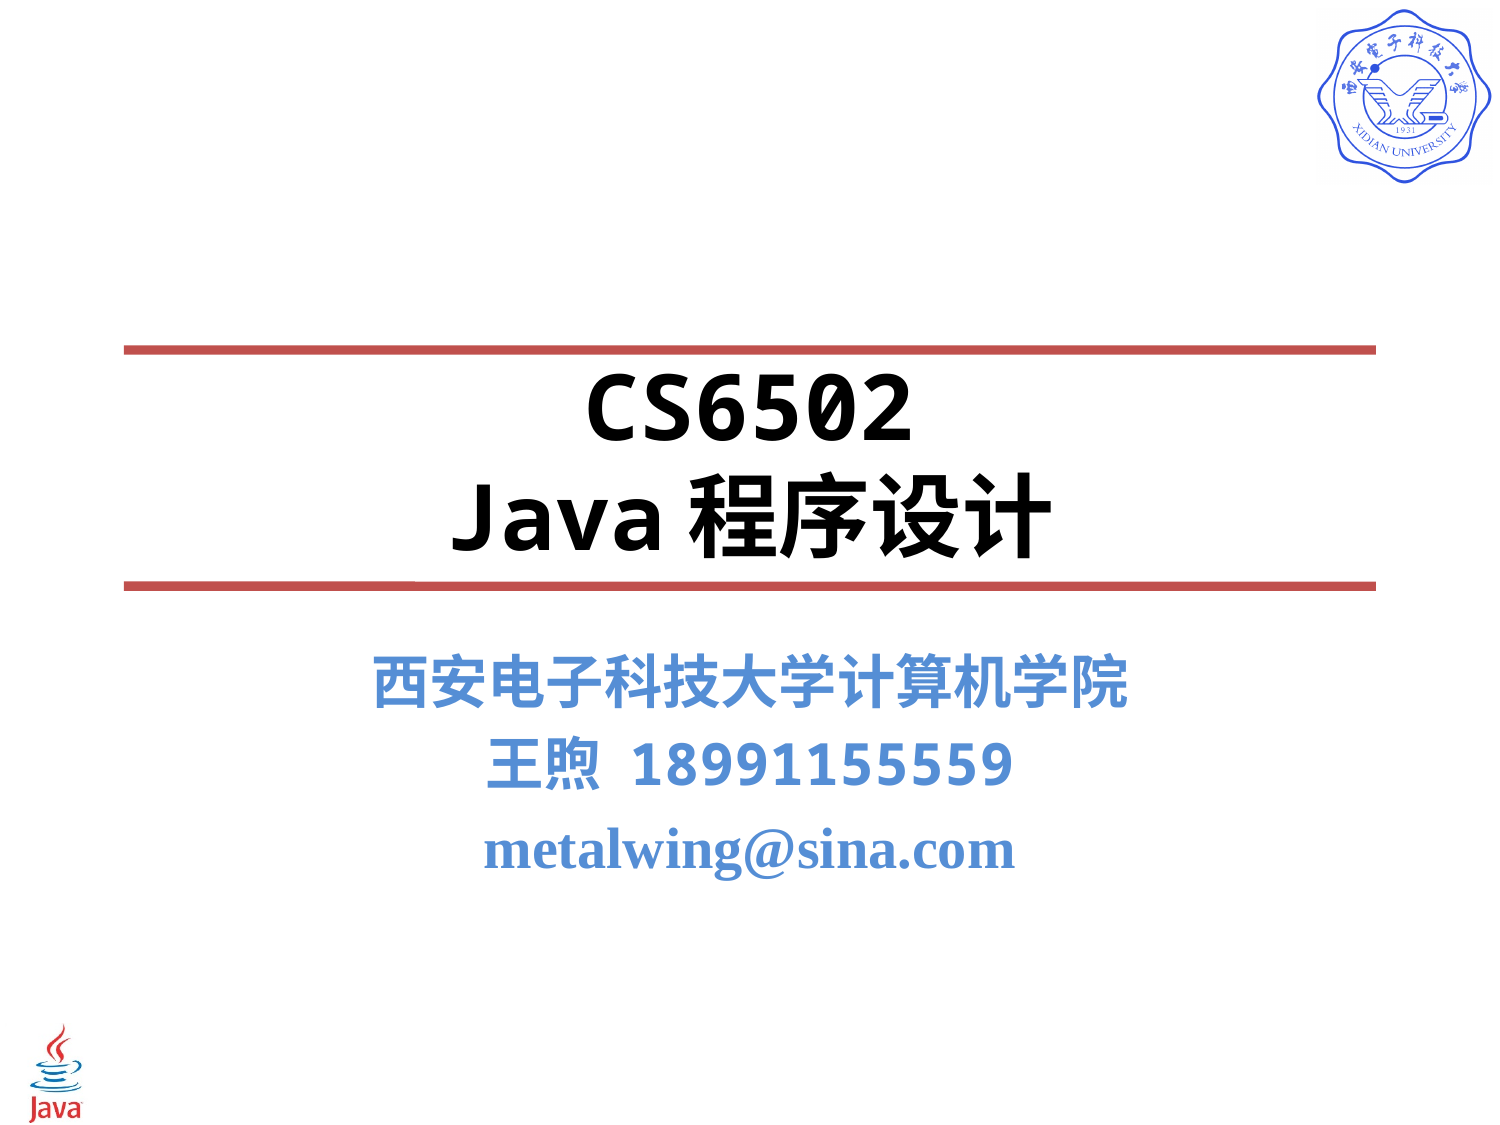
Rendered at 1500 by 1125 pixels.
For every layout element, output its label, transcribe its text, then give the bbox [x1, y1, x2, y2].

title CS6502 Java程序设计 [111, 337, 1388, 580]
picture [1316, 8, 1493, 185]
subtitle 西安电子科技大学计算机学院 王煦 18991155559 metalwing@sina.com [224, 637, 1276, 926]
picture [5, 1023, 106, 1123]
